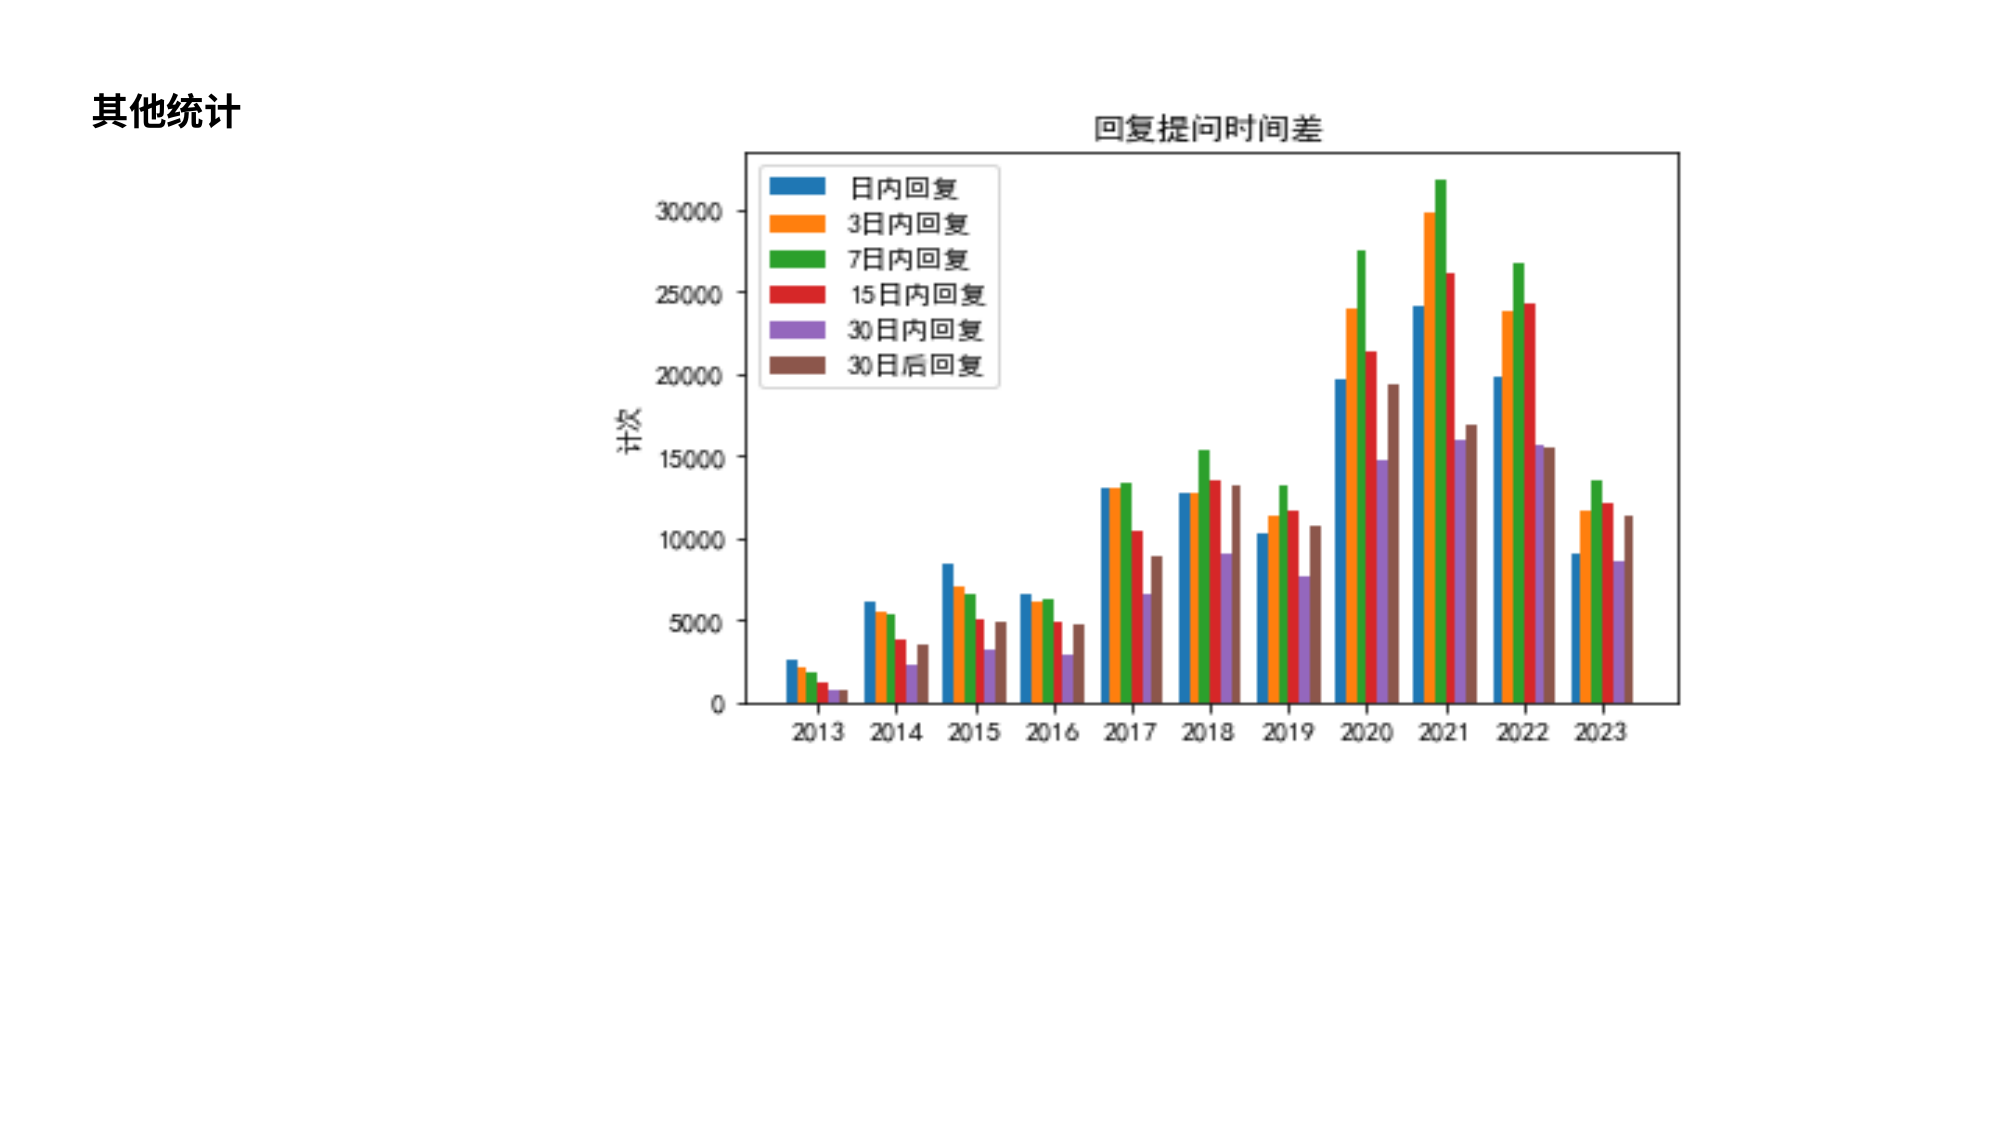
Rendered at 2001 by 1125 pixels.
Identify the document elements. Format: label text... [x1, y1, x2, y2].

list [598, 97, 1695, 759]
text_box 其他统计 [77, 80, 605, 141]
